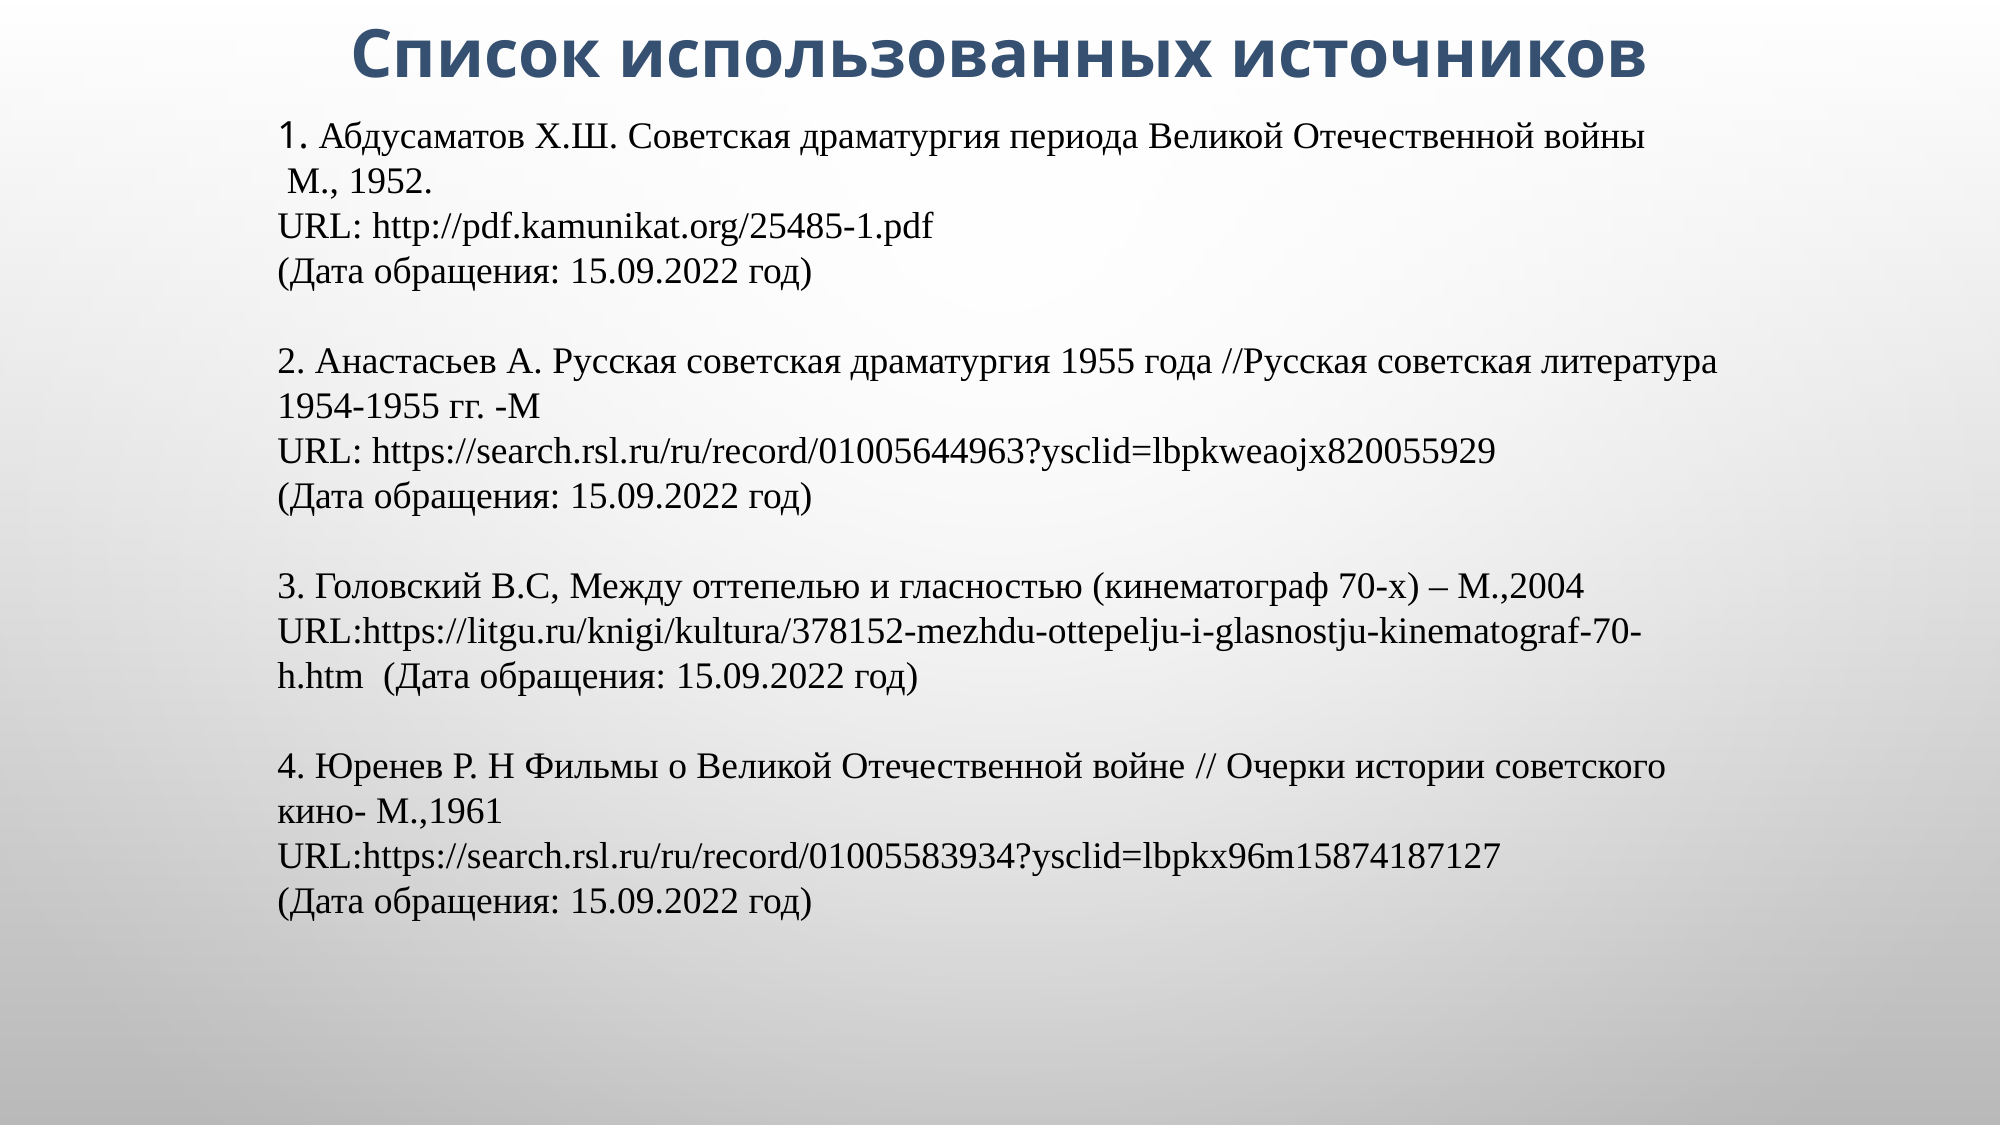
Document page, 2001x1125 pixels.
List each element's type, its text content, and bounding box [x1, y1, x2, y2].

picture [0, 0, 2000, 1125]
text_box 1. Абдусаматов Х.Ш. Советская драматургия периода Великой Отечественной войны М., 1952. URL: http://pdf.kamunikat.org/25485-1.pdf (Дата обращения: 15.09.2022 год) 2. Анастасьев А. Русская советская драматургия 1955 года //Русская советская литература 1954-1955 гг. -М URL: https://search.rsl.ru/ru/record/01005644963?ysclid=lbpkweaojx820055929 (Дата обращения: 15.09.2022 год) 3. Головский В.С, Между оттепелью и гласностью (кинематограф 70-х) – М.,2004 URL:https://litgu.ru/knigi/kultura/378152-mezhdu-ottepelju-i-glasnostju-kinematograf-70-h.htm (Дата обращения: 15.09.2022 год) 4. Юренев Р. Н Фильмы о Великой Отечественной войне // Очерки истории советского кино- М.,1961 URL:https://search.rsl.ru/ru/record/01005583934?ysclid=lbpkx96m15874187127 (Дата обращения: 15.09.2022 год) [262, 103, 1738, 928]
text_box Список использованных источников [249, 0, 1750, 109]
